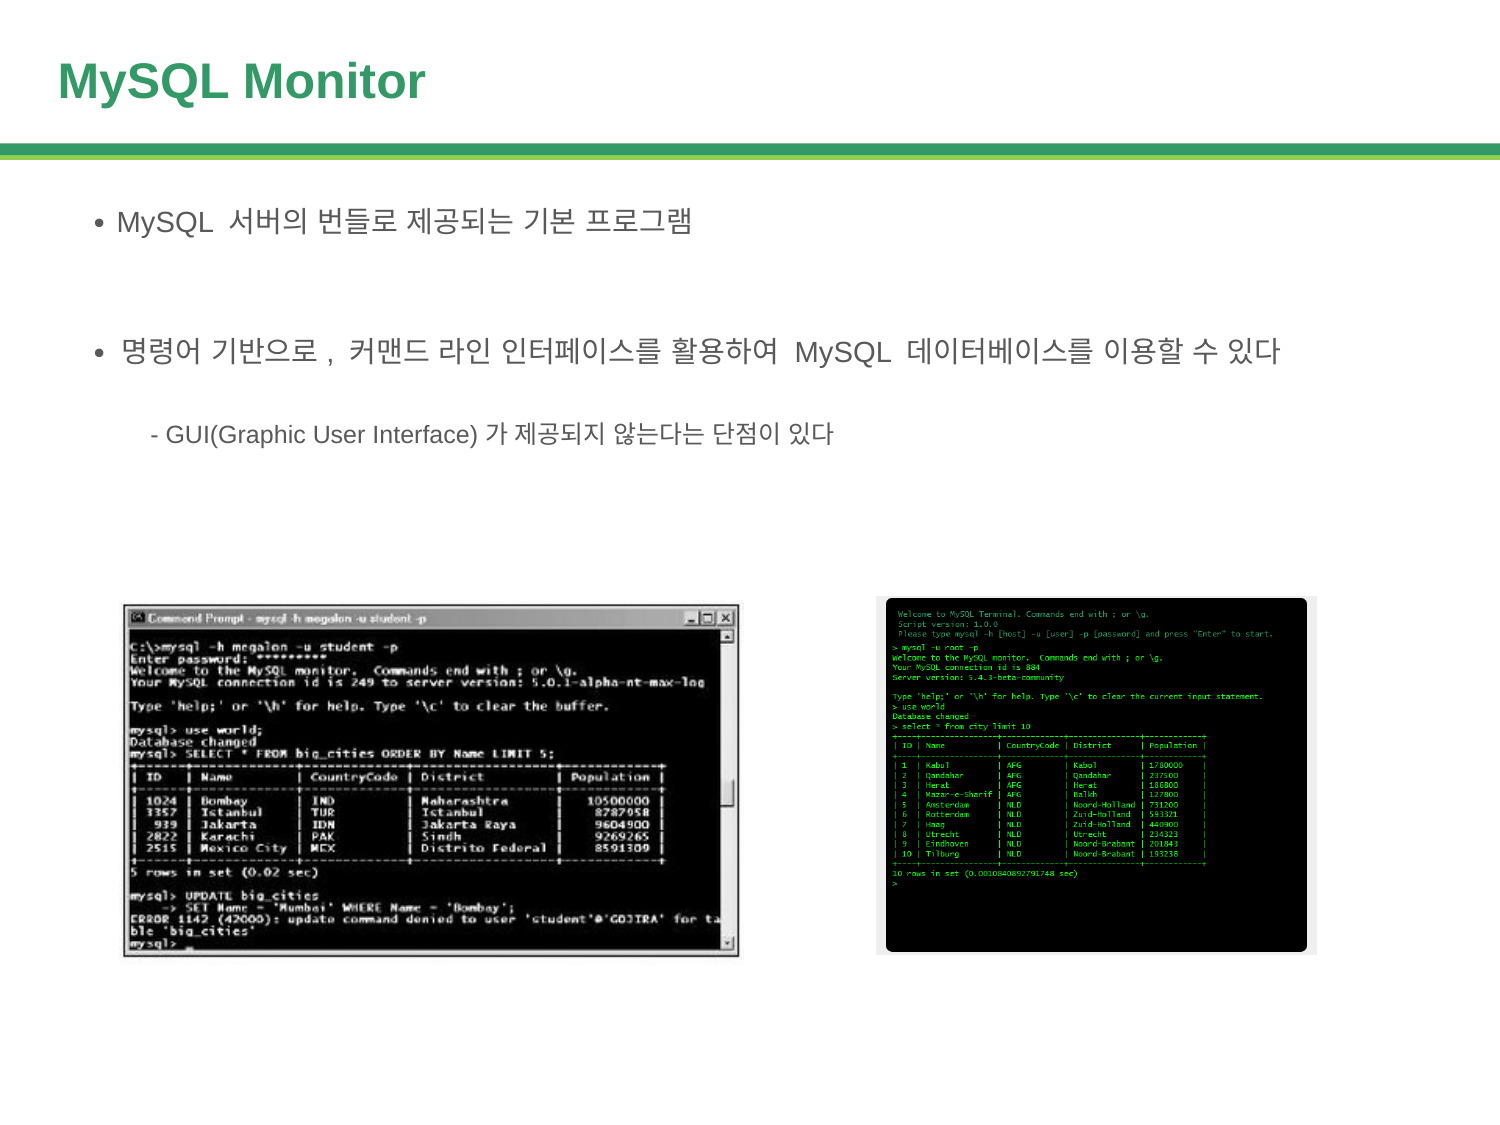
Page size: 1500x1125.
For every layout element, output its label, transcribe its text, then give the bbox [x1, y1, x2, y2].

picture [875, 596, 1318, 955]
picture [118, 599, 745, 965]
text_box ∙ MySQL 서버의 번들로 제공되는 기본 프로그램 [75, 196, 1412, 246]
text_box MySQL Monitor [42, 41, 442, 116]
text_box ∙ 명령어 기반으로, 커맨드 라인 인터페이스를 활용하여 MySQL 데이터베이스를 이용할 수 있다 [75, 326, 1412, 376]
text_box [0, 157, 1500, 162]
text_box [0, 141, 1500, 157]
text_box - GUI(Graphic User Interface)가 제공되지 않는다는 단점이 있다 [135, 410, 1472, 456]
